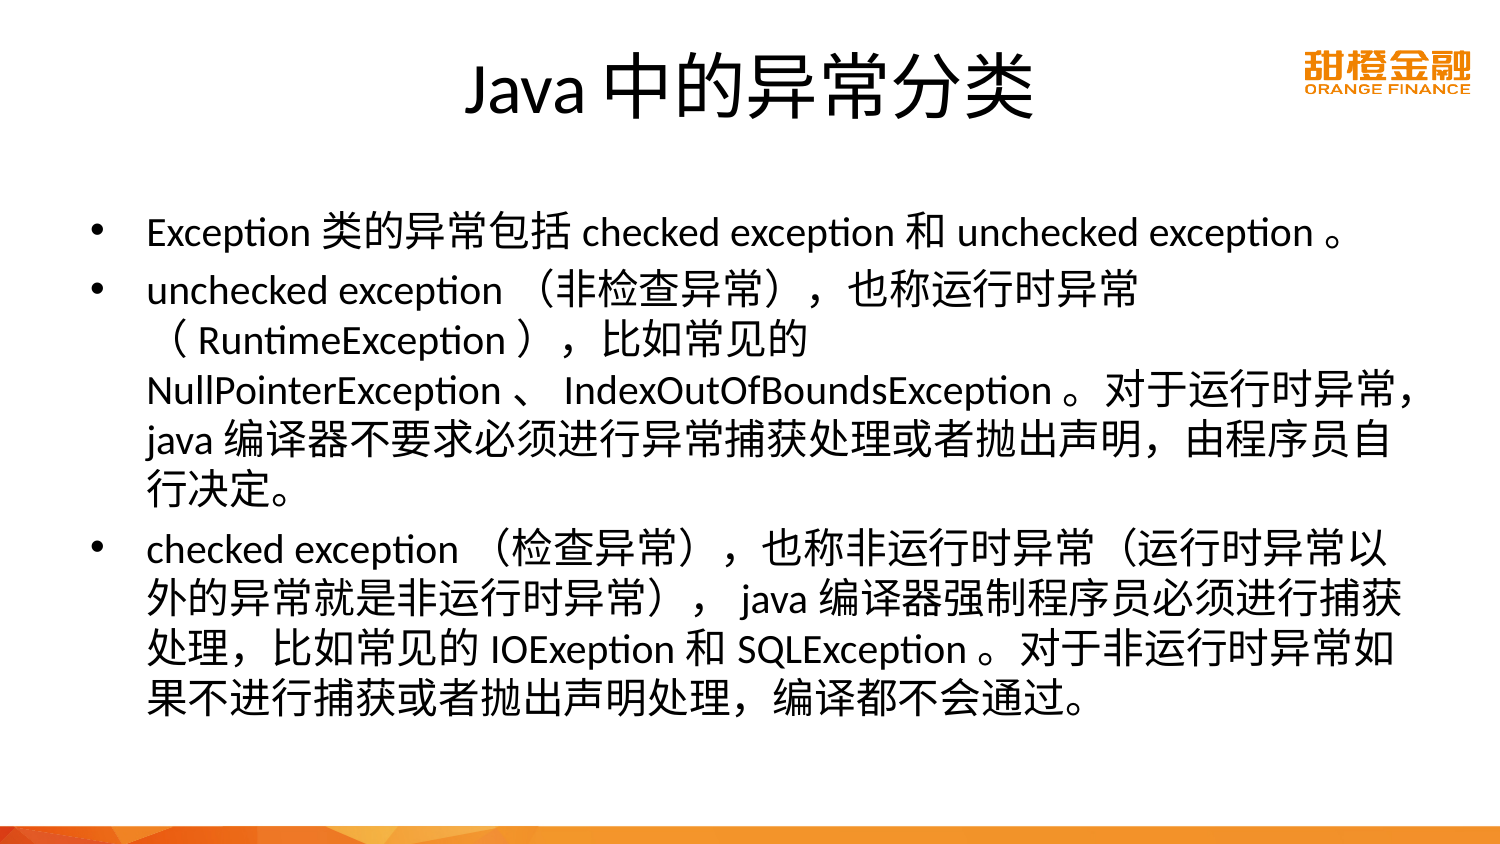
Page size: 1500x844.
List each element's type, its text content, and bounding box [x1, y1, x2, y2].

title Java中的异常分类 [75, 33, 1425, 136]
list Exception类的异常包括checked exception和unchecked exception。 unchecked exception（非检查异常），也称运行时异常（RuntimeException），比如常见的NullPointerException、IndexOutOfBoundsException。对于运行时异常，java编译器不要求必须进行异常捕获处理或者抛出声明，由程序员自行决定。 checked exception（检查异常），也称非运行时异常（运行时异常以外的异常就是非运行时异常），java编译器强制程序员必须进行捕获处理，比如常见的IOExeption和SQLException。对于非运行时异常如果不进行捕获或者抛出声明处理，编译都不会通过。 [75, 196, 1425, 786]
picture [0, 0, 1500, 844]
